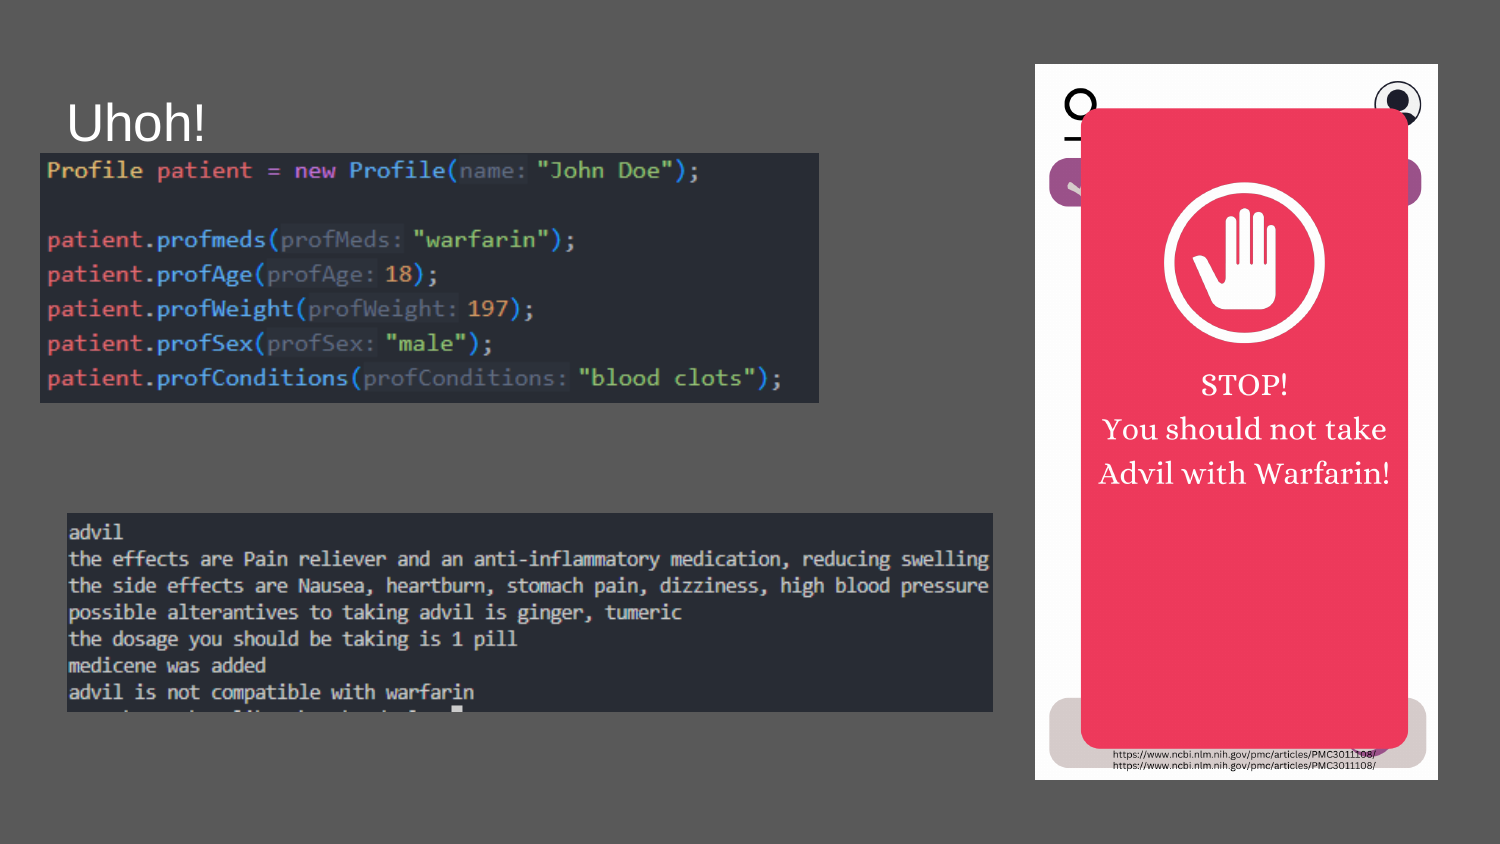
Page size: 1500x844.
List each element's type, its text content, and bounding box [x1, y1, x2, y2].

title Uhoh! [51, 72, 1029, 167]
picture [40, 153, 819, 403]
picture [1034, 64, 1438, 780]
picture [67, 513, 993, 713]
title Uhoh! [1442, 72, 1449, 167]
